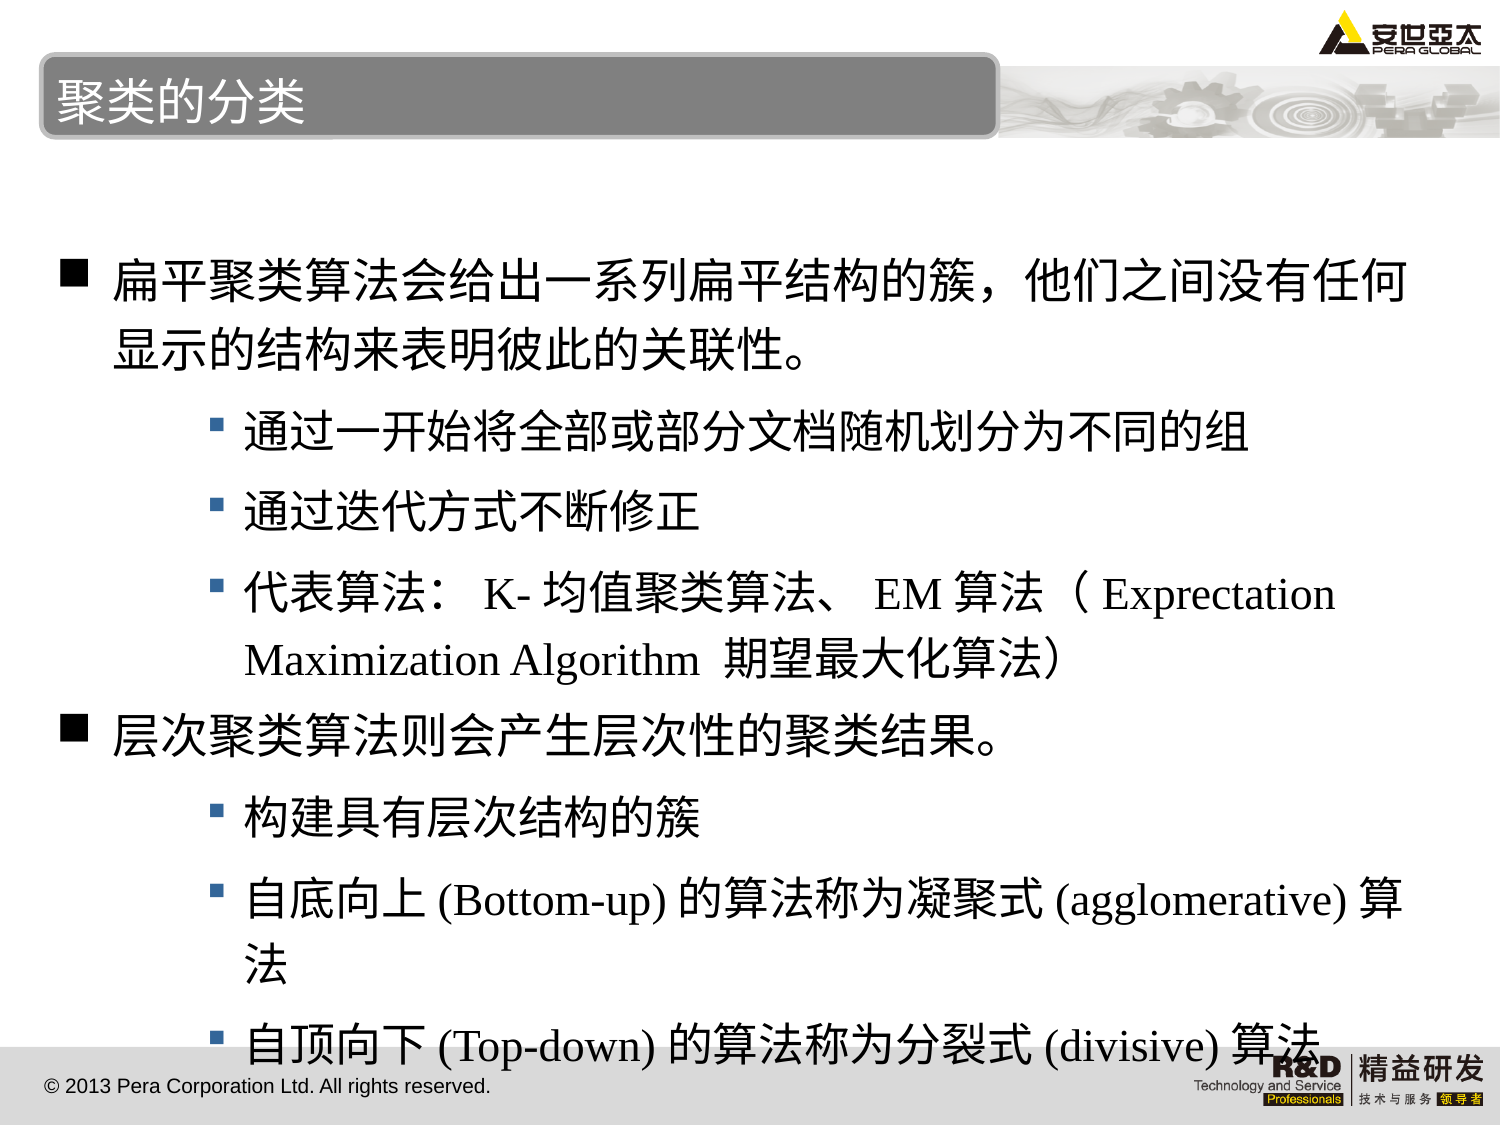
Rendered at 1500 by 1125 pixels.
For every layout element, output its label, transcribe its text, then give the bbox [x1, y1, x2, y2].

title 聚类的分类 [41, 30, 1247, 171]
list 扁平聚类算法会给出一系列扁平结构的簇，他们之间没有任何显示的结构来表明彼此的关联性。 通过一开始将全部或部分文档随机划分为不同的组 通过迭代方式不断修正 代表算法：K-均值聚类算法、EM算法（Exprectation Maximization Algorithm 期望最大化算法） 层次聚类算法则会产生层次性的聚类结果。 构建具有层次结构的簇 自底向上(Bottom-up)的算法称为凝聚式(agglomerative)算法 自顶向下(Top-down)的算法称为分裂式(divisive)算法 [40, 231, 1460, 1006]
picture [1316, 7, 1483, 55]
picture [1194, 1054, 1483, 1106]
